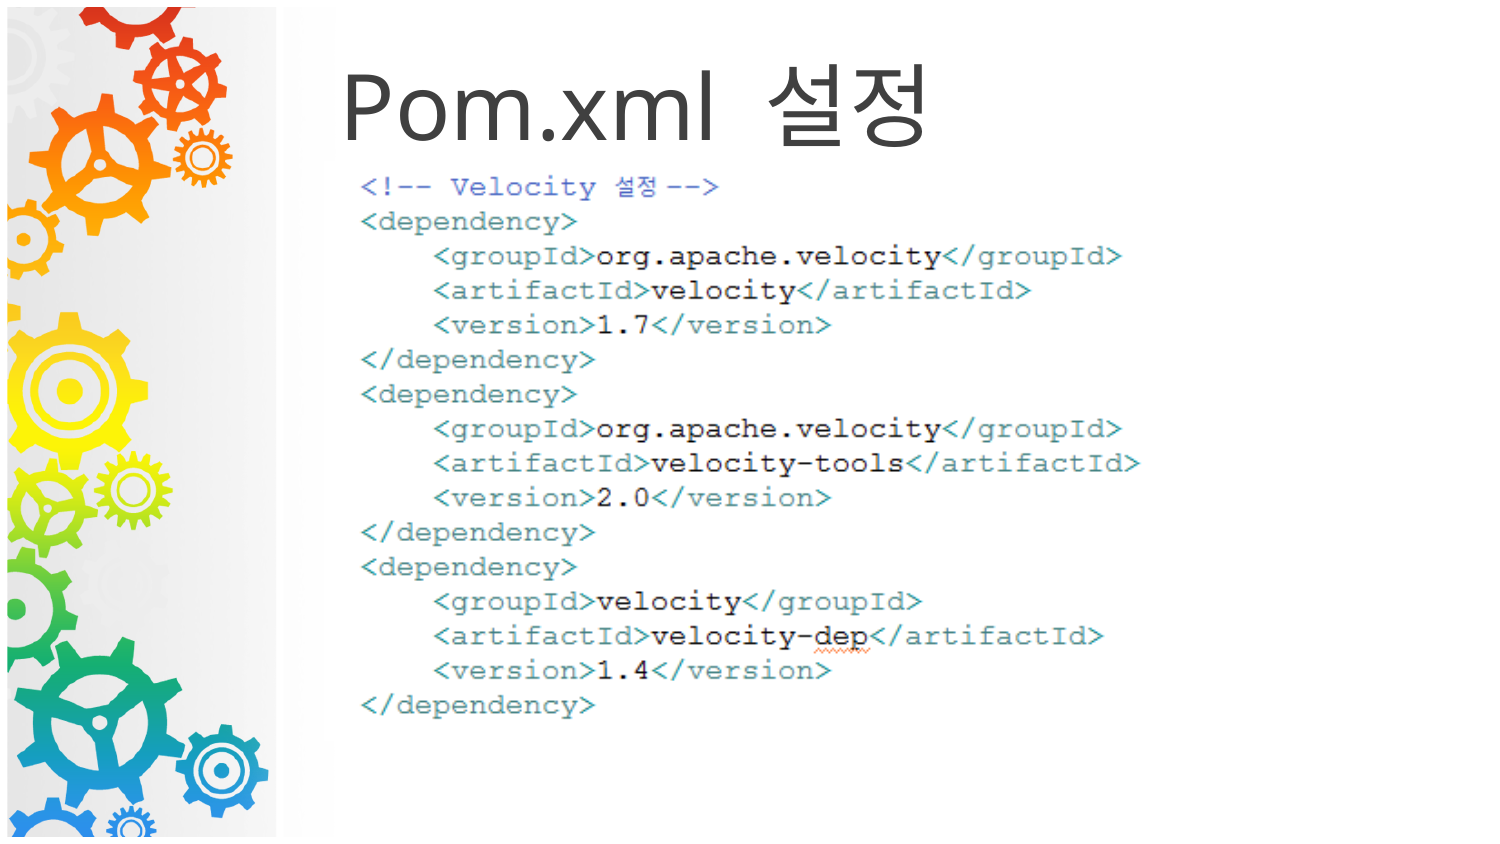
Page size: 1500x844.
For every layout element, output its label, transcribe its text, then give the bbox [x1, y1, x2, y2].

title Pom.xml 설정 [324, 33, 1425, 175]
picture [0, 0, 1500, 844]
